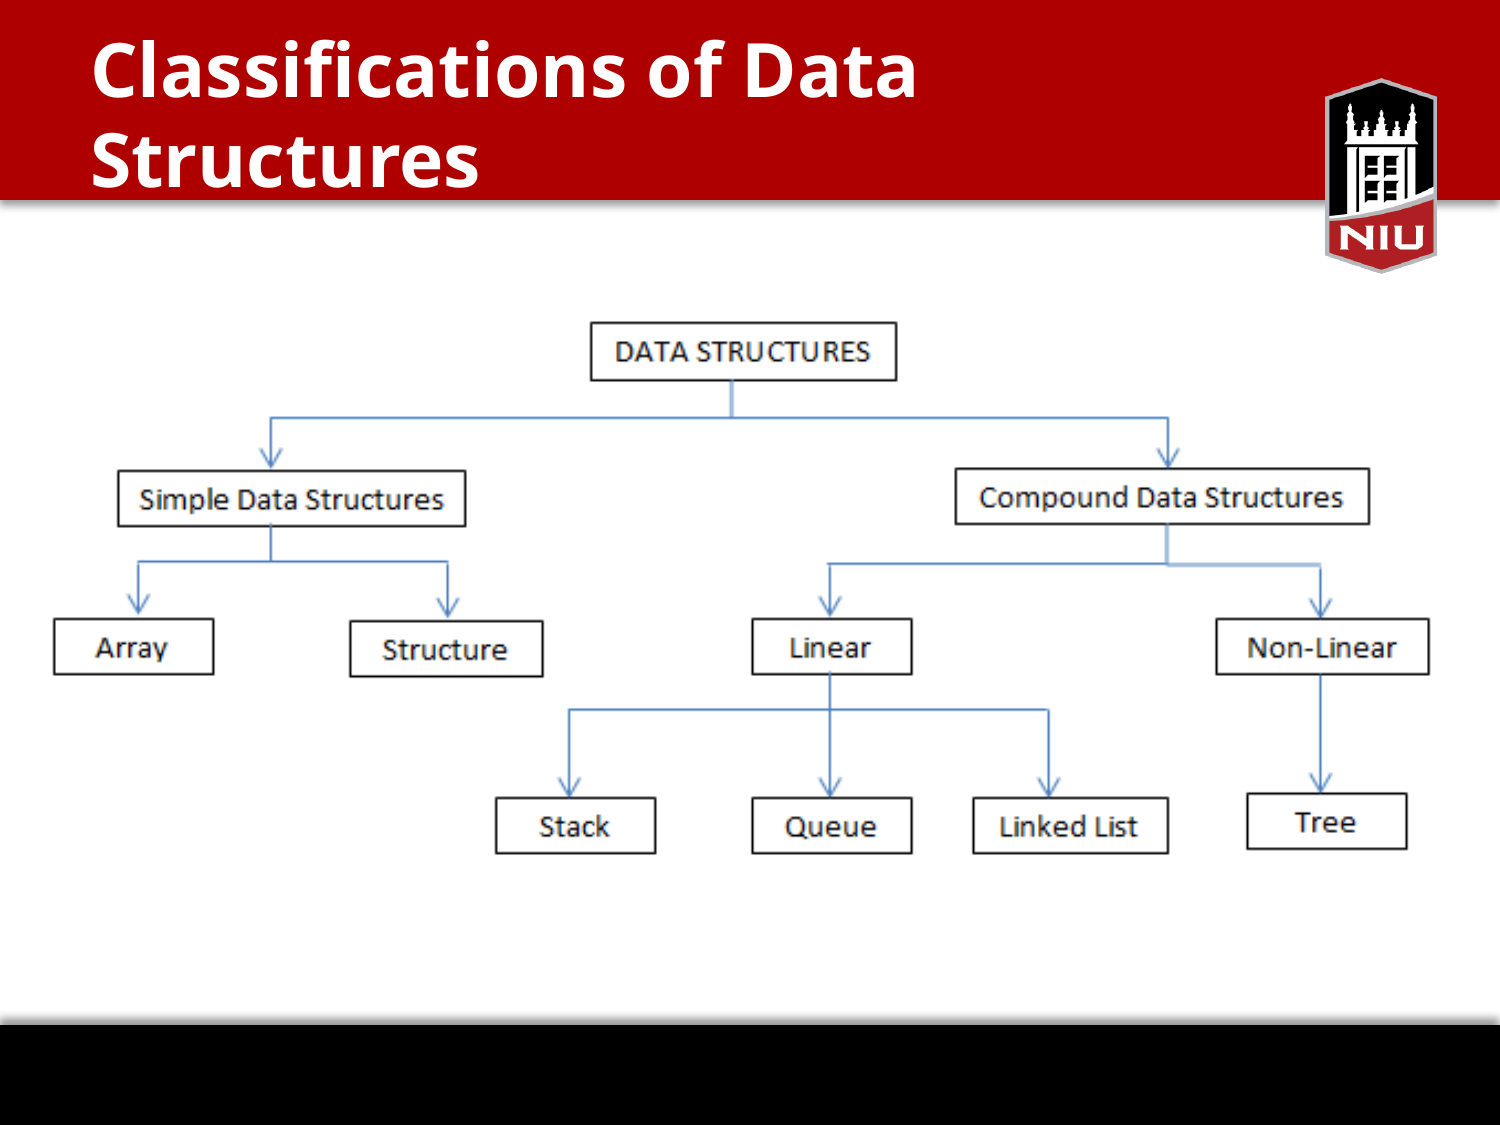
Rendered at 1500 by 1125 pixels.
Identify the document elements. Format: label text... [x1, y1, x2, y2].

title Classifications of Data Structures [75, 24, 1313, 200]
picture [1325, 78, 1437, 274]
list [14, 287, 1479, 951]
